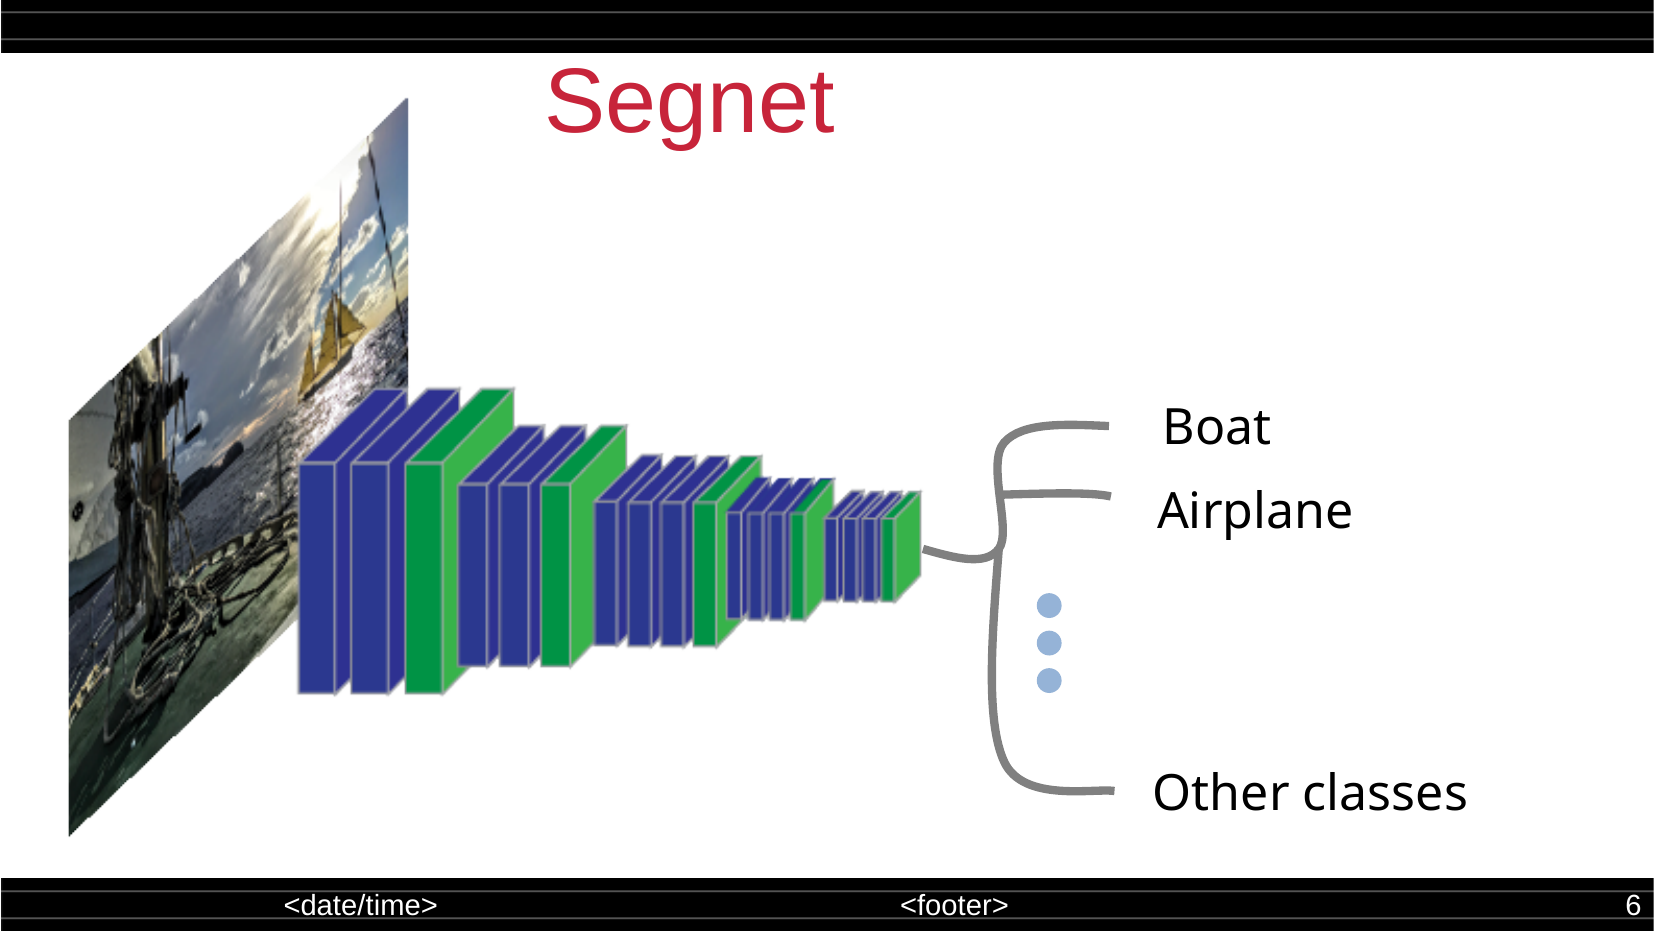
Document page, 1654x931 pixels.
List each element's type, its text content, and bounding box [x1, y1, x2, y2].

text_box Airplane [1142, 471, 1568, 547]
text_box [991, 547, 1115, 792]
text_box [943, 424, 1109, 560]
picture [1, 878, 1654, 931]
picture [23, 88, 939, 852]
text_box [1036, 630, 1062, 656]
text_box [1036, 593, 1062, 619]
text_box Other classes [1138, 753, 1564, 828]
picture [1, 0, 1654, 53]
text_box Segnet [544, 25, 1204, 181]
text_box Boat [1148, 386, 1573, 462]
text_box [1036, 668, 1062, 694]
text_box [1000, 493, 1111, 497]
